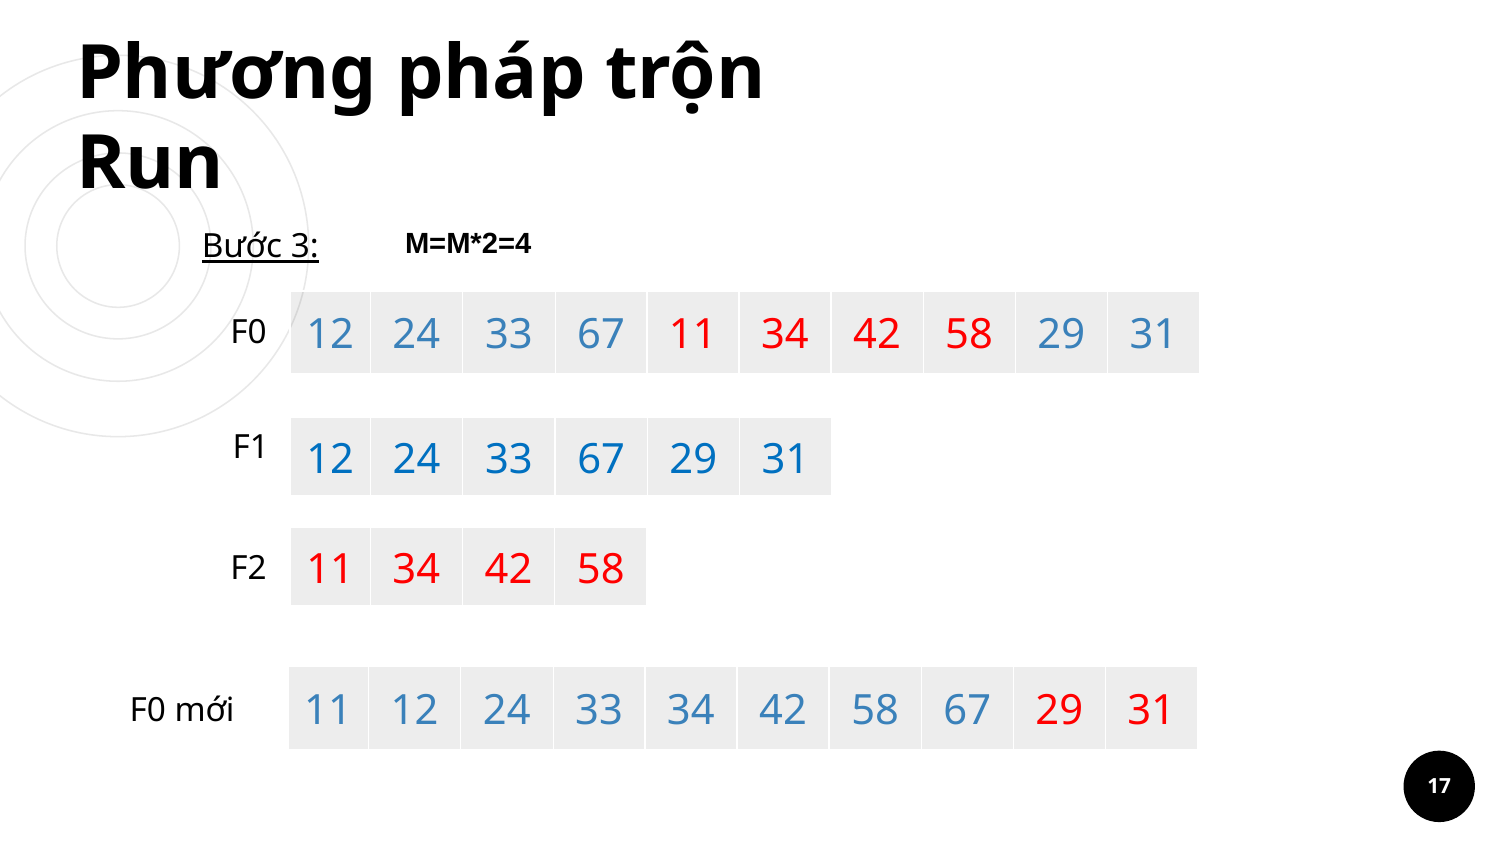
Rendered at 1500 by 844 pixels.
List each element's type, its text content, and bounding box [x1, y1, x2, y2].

text_box F2 [215, 539, 289, 594]
table_header 31 [1108, 292, 1199, 373]
table_header 11 [648, 292, 738, 373]
table_header 24 [371, 418, 462, 495]
table_header 12 [291, 292, 370, 373]
table_header 29 [1014, 667, 1105, 749]
table_header 24 [461, 667, 553, 749]
table_header 42 [832, 292, 923, 373]
text_box F0 [215, 302, 361, 358]
table_header 33 [463, 292, 555, 373]
table_header 34 [371, 528, 462, 605]
table_header 33 [463, 418, 554, 495]
table_header 67 [556, 418, 647, 495]
table_header 29 [1016, 292, 1107, 373]
table_header 67 [556, 292, 646, 373]
table_header 11 [291, 528, 370, 605]
table_header 31 [1106, 667, 1197, 749]
table_header 24 [371, 292, 462, 373]
slide_number 17 [1403, 750, 1475, 823]
table_header 67 [922, 667, 1013, 749]
text_box F0 mới [114, 680, 260, 735]
table_header 11 [289, 667, 368, 749]
title Phương pháp trộn Run [60, 107, 918, 220]
table_header 12 [369, 667, 460, 749]
table_header 58 [555, 528, 646, 605]
table_header 34 [740, 292, 830, 373]
table_header 31 [740, 418, 831, 495]
table_header 12 [291, 418, 370, 495]
table_header 58 [924, 292, 1015, 373]
text_box M=M*2=4 [390, 216, 547, 302]
text_box Bước 3: [187, 216, 361, 272]
table_header 29 [648, 418, 739, 495]
table_header 34 [646, 667, 736, 749]
table_header 58 [830, 667, 921, 749]
table_header 42 [463, 528, 554, 605]
table_header 33 [554, 667, 644, 749]
table_header 42 [738, 667, 828, 749]
text_box F1 [217, 417, 363, 473]
